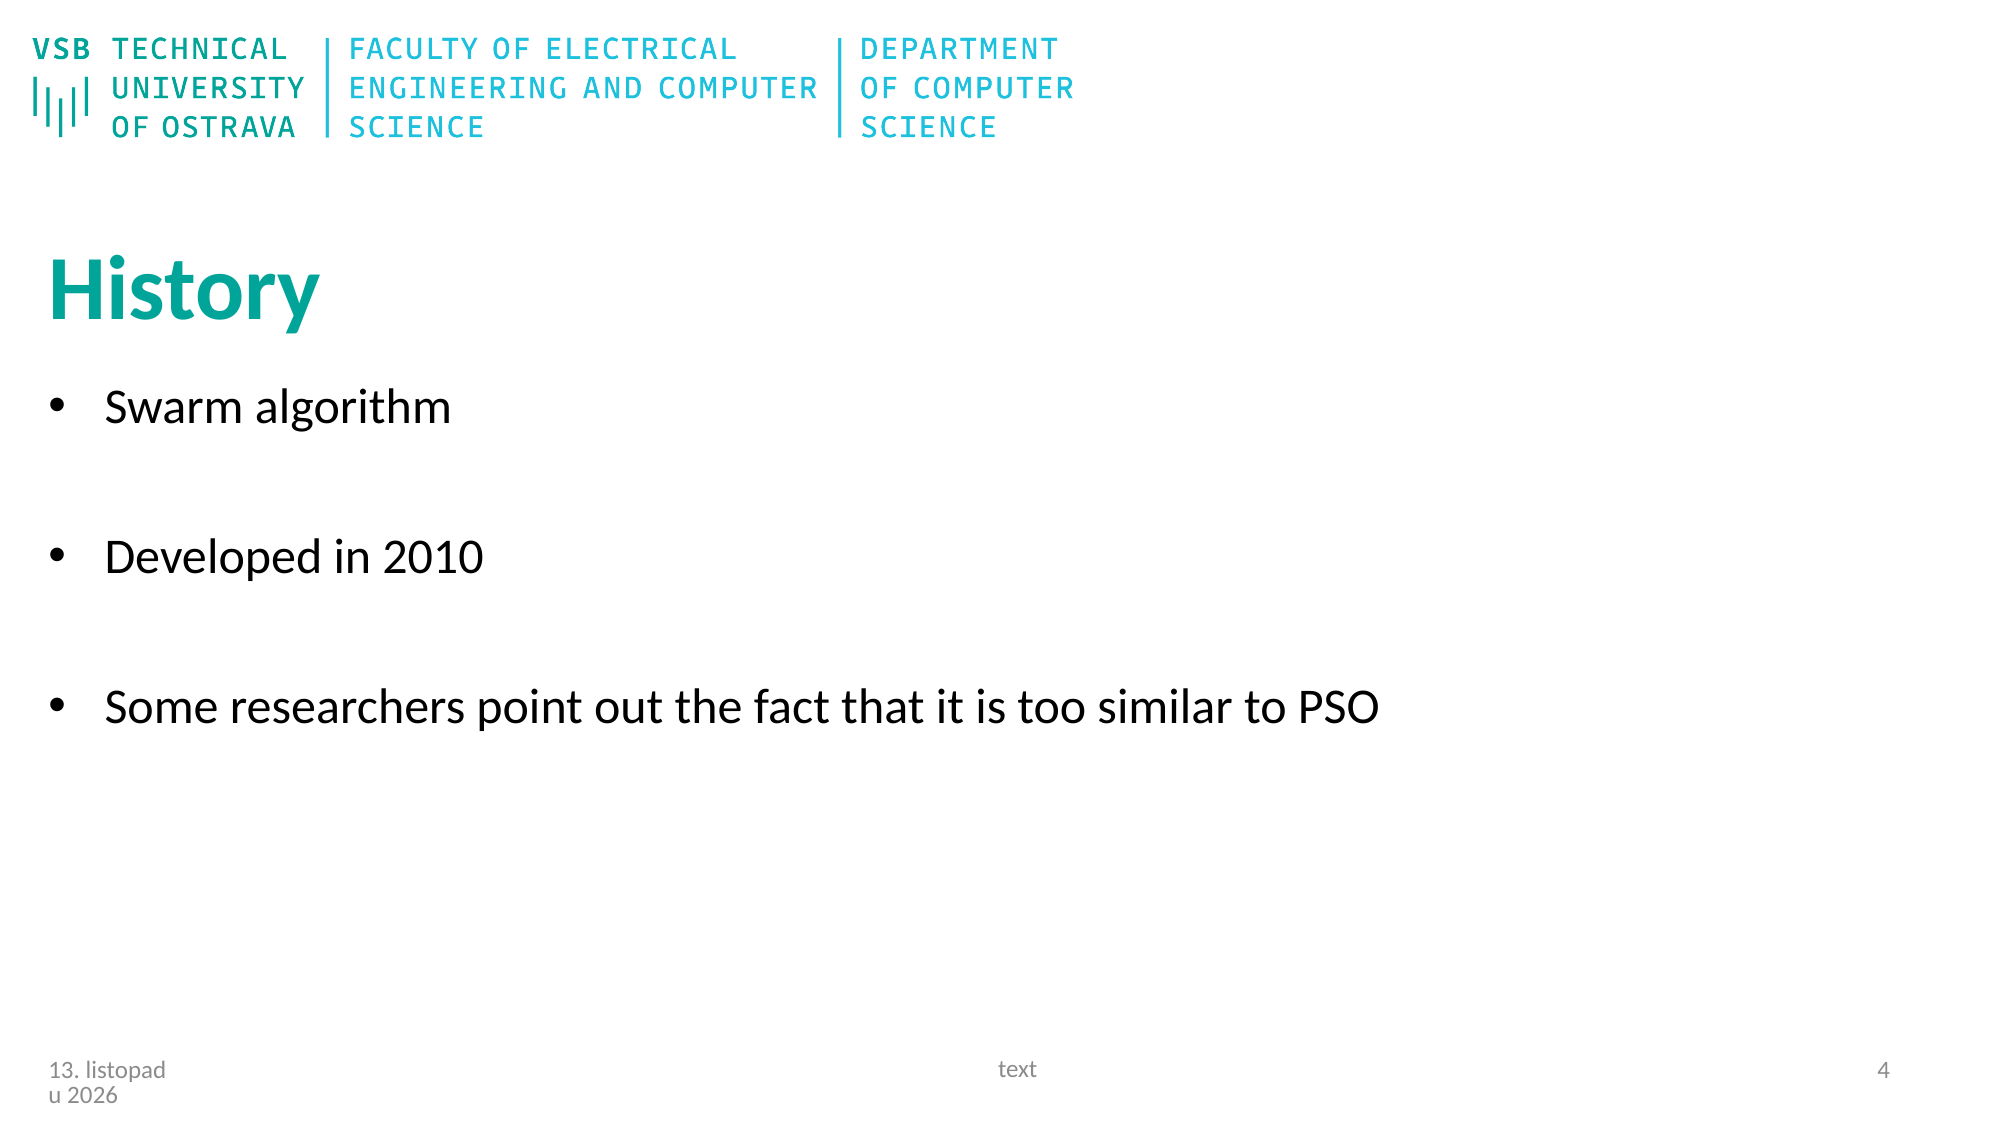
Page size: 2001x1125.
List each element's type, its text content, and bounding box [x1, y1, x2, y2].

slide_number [33, 1042, 186, 1094]
list Swarm algorithm Developed in 2010 Some researchers point out the fact that it is too similar to PSO [33, 373, 1969, 1015]
slide_number 3 [1862, 1042, 1963, 1094]
footer text [202, 1041, 1833, 1094]
title History [33, 172, 1969, 347]
picture [32, 37, 1073, 138]
